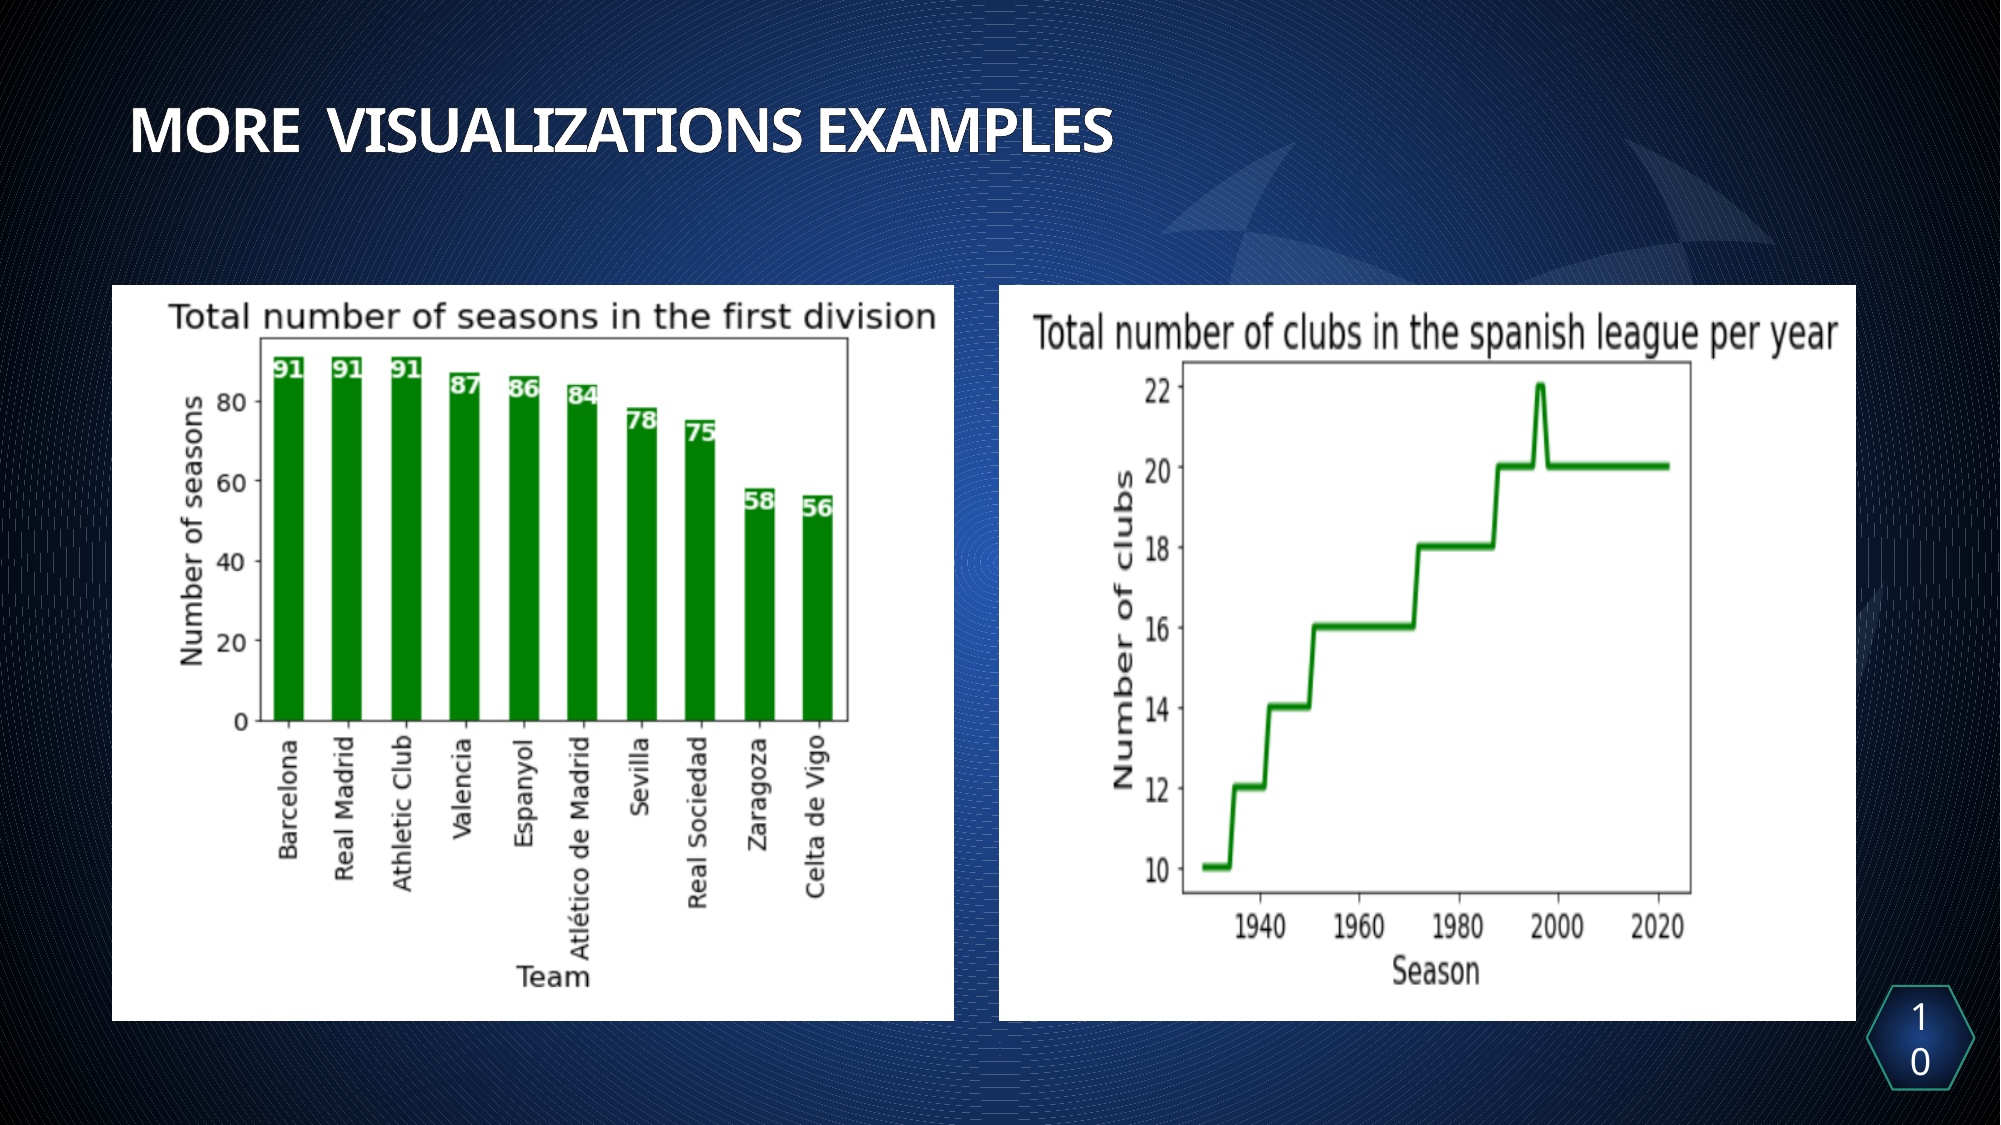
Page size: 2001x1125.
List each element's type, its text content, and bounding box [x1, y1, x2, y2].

picture [112, 284, 954, 1021]
picture [999, 284, 1856, 1021]
title MORE VISUALIZATIONS EXAMPLES [112, 91, 1911, 304]
text_box 10 [1865, 984, 1976, 1091]
